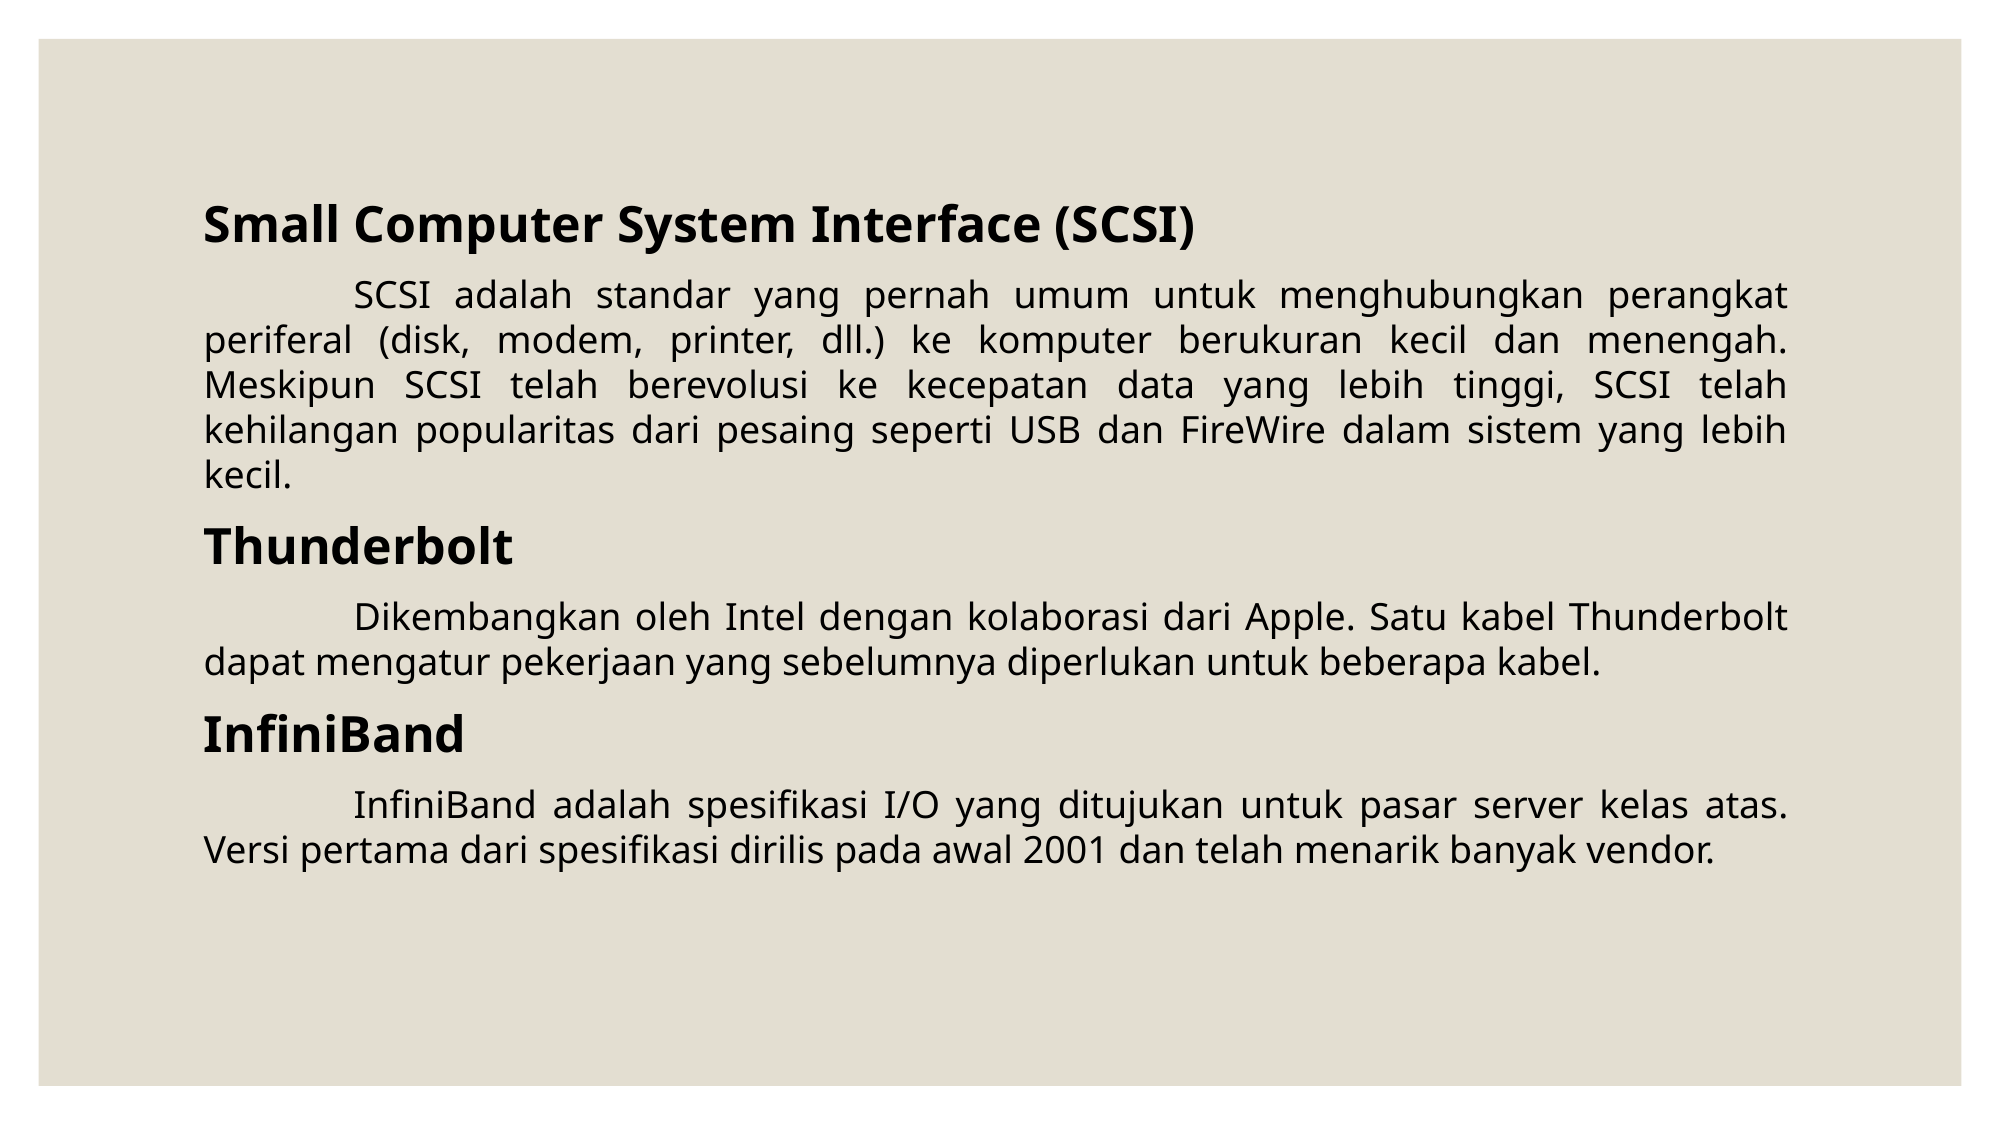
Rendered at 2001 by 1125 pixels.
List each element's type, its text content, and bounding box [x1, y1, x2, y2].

list Small Computer System Interface (SCSI) SCSI adalah standar yang pernah umum untuk menghubungkan perangkat periferal (disk, modem, printer, dll.) ke komputer berukuran kecil dan menengah. Meskipun SCSI telah berevolusi ke kecepatan data yang lebih tinggi, SCSI telah kehilangan popularitas dari pesaing seperti USB dan FireWire dalam sistem yang lebih kecil. Thunderbolt Dikembangkan oleh Intel dengan kolaborasi dari Apple. Satu kabel Thunderbolt dapat mengatur pekerjaan yang sebelumnya diperlukan untuk beberapa kabel. InfiniBand InfiniBand adalah spesifikasi I/O yang ditujukan untuk pasar server kelas atas. Versi pertama dari spesifikasi dirilis pada awal 2001 dan telah menarik banyak vendor. [188, 184, 1805, 1064]
